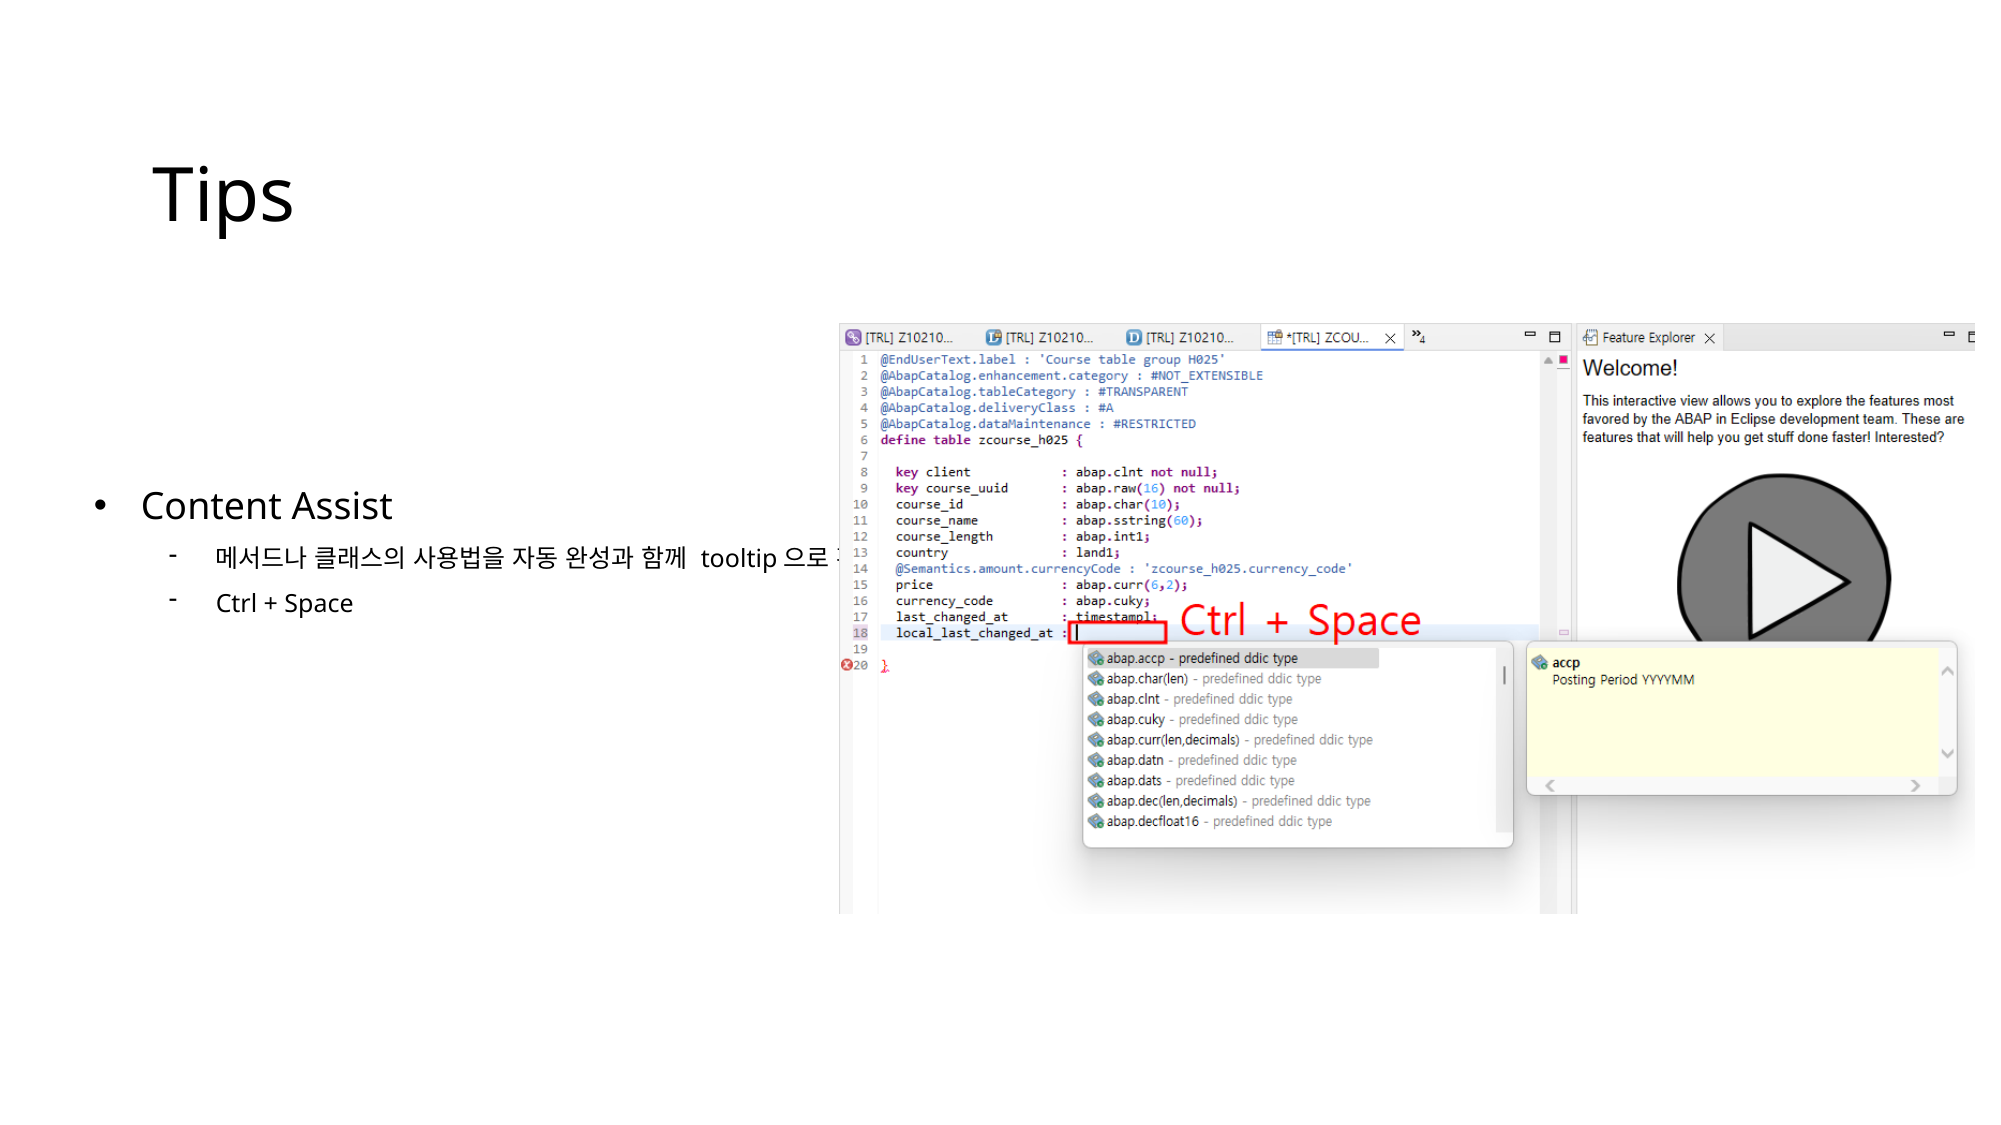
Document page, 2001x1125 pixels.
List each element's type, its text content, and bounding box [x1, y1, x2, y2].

title Tips [137, 59, 1863, 278]
text_box Content Assist 메서드나 클래스의 사용법을 자동 완성과 함께 tooltip으로 확인 Ctrl + Space [79, 452, 839, 625]
picture [839, 323, 1975, 914]
